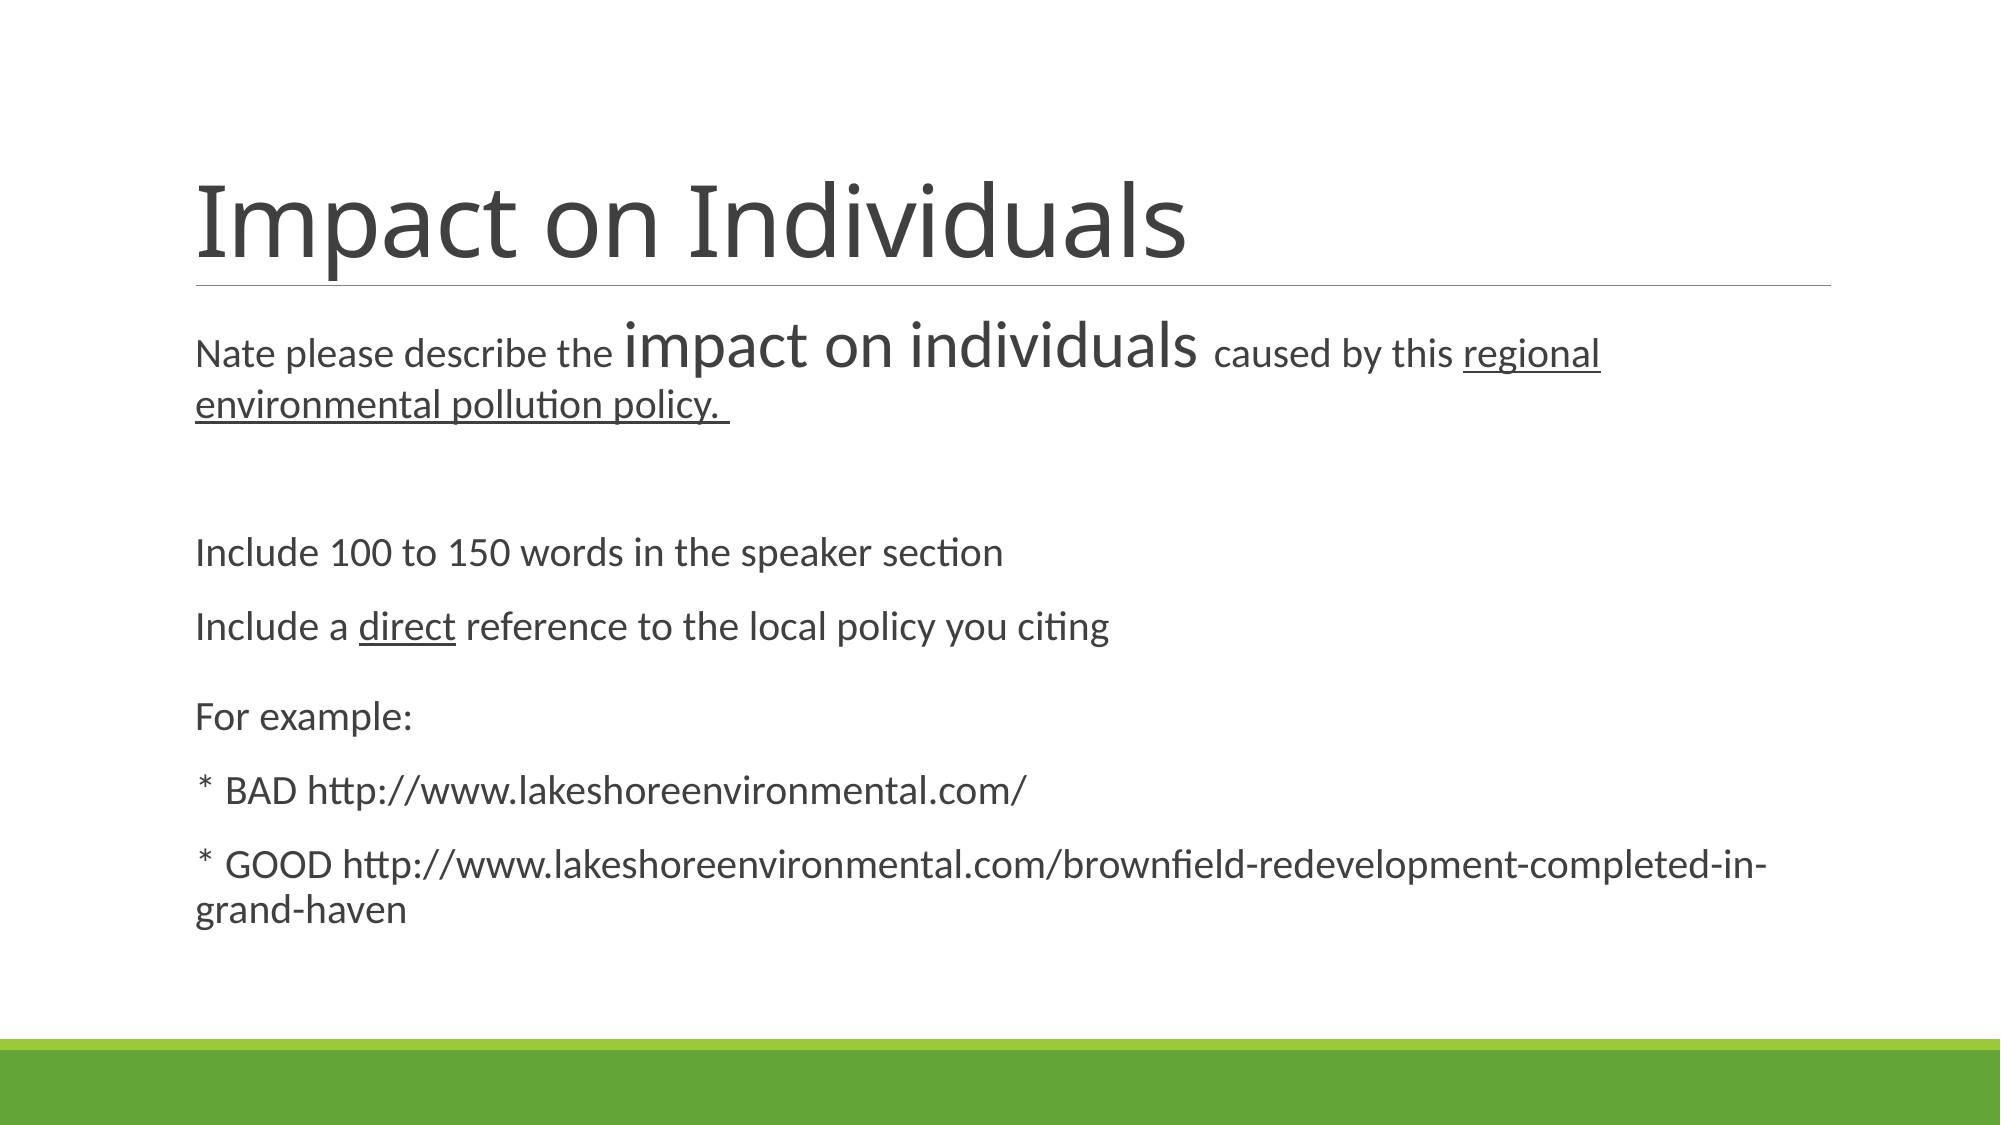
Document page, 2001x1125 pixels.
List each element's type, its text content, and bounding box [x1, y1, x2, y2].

title Impact on Individuals [180, 47, 1830, 285]
list Nate please describe the impact on individuals caused by this regional environmental pollution policy. Include 100 to 150 words in the speaker section Include a direct reference to the local policy you citing For example: * BAD http://www.lakeshoreenvironmental.com/ * GOOD http://www.lakeshoreenvironmental.com/brownfield-redevelopment-completed-in-grand-haven [180, 302, 1830, 963]
